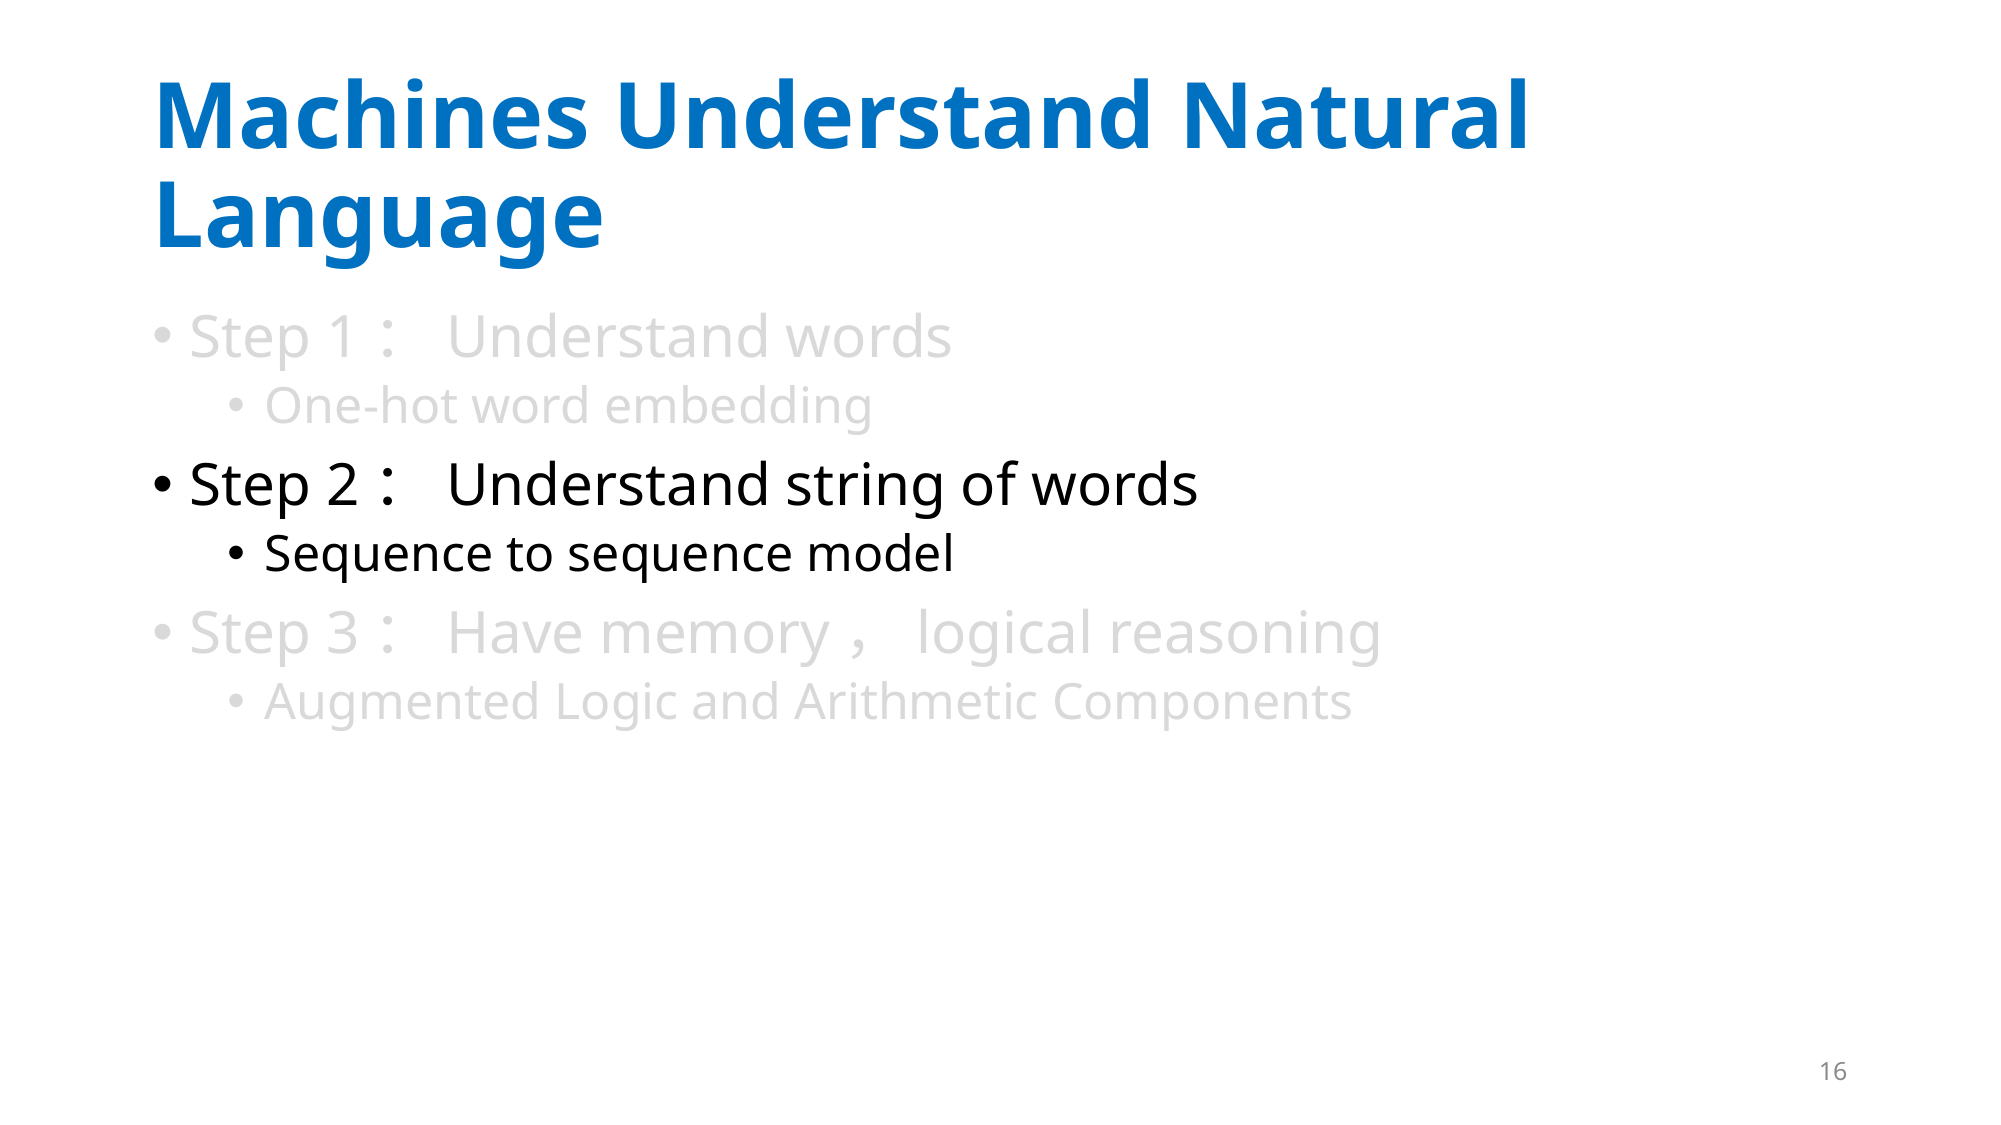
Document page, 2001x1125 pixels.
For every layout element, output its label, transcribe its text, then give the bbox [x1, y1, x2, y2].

slide_number 16 [1412, 1042, 1863, 1103]
list Step 1：Understand words One-hot word embedding Step 2：Understand string of words Sequence to sequence model Step 3：Have memory，logical reasoning Augmented Logic and Arithmetic Components [137, 299, 1863, 1014]
title Machines Understand Natural Language [137, 59, 1863, 278]
